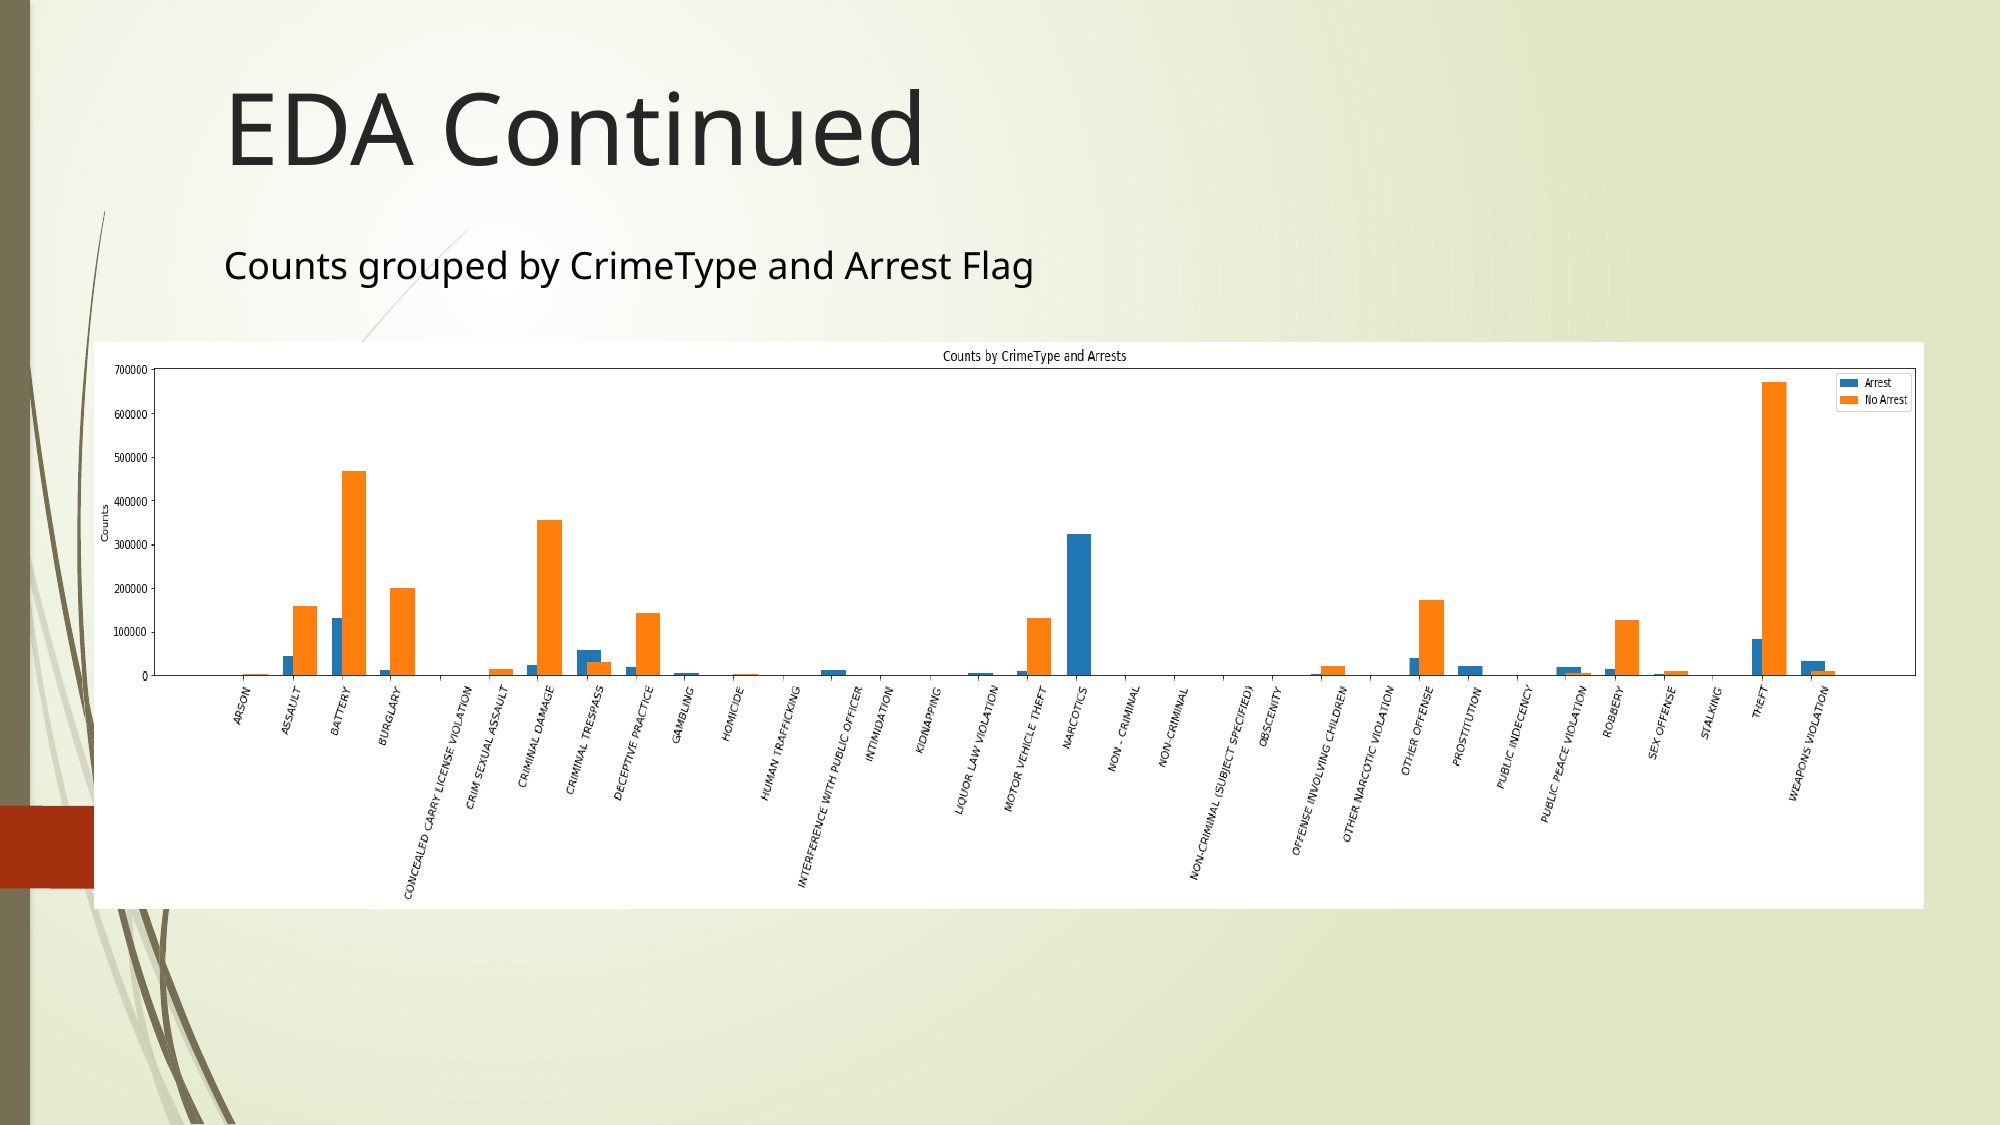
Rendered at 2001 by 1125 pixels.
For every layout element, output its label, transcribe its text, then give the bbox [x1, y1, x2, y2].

title EDA Continued [208, 56, 1672, 195]
picture [94, 342, 1924, 909]
list Counts grouped by CrimeType and Arrest Flag [208, 234, 1672, 328]
